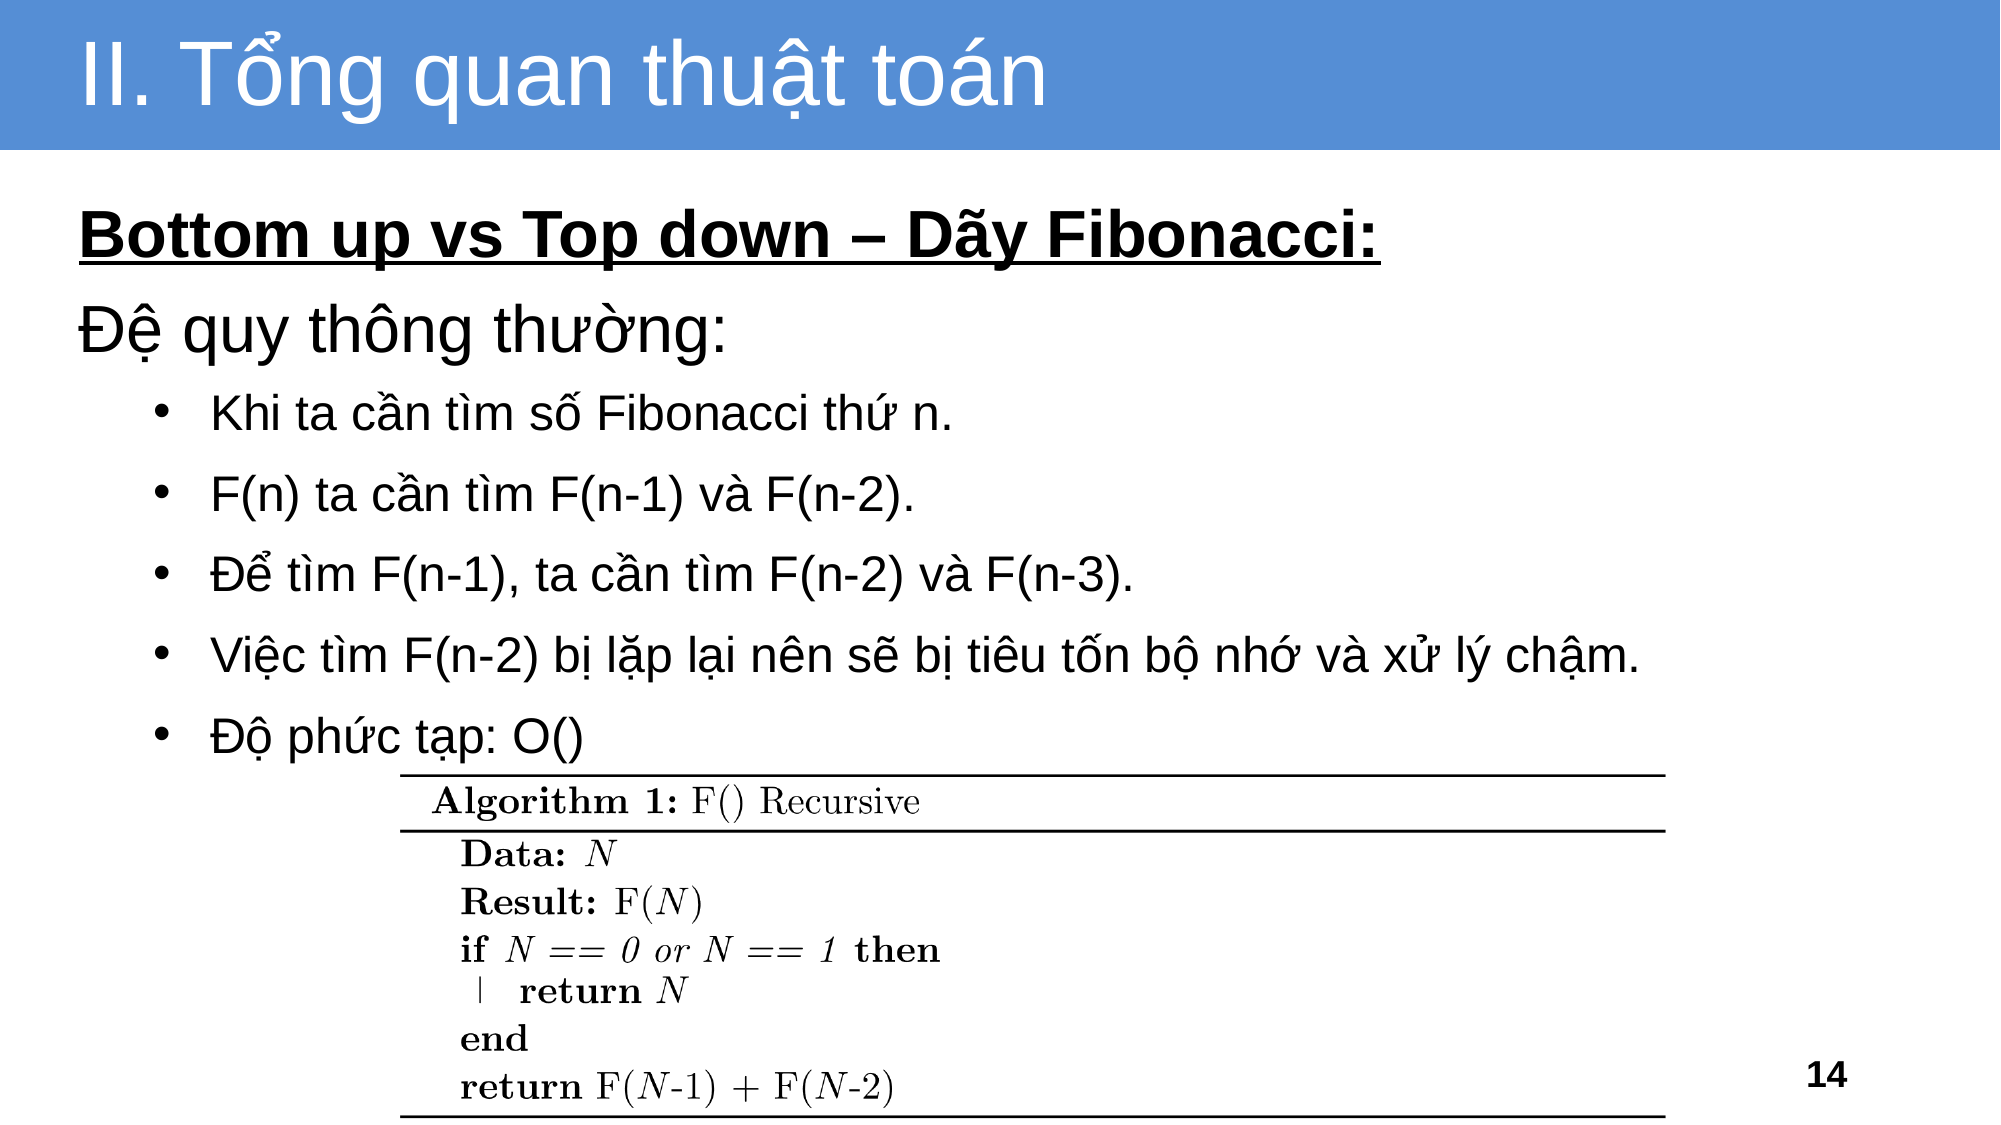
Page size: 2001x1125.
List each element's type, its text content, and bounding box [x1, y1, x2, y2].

text_box II. Tổng quan thuật toán [63, 1, 2000, 150]
slide_number 14 [1667, 1042, 1863, 1103]
text_box Bottom up vs Top down – Dãy Fibonacci: [64, 177, 1916, 273]
text_box [0, 0, 2000, 151]
text_box Đệ quy thông thường: [64, 273, 1916, 374]
picture [397, 771, 1667, 1121]
